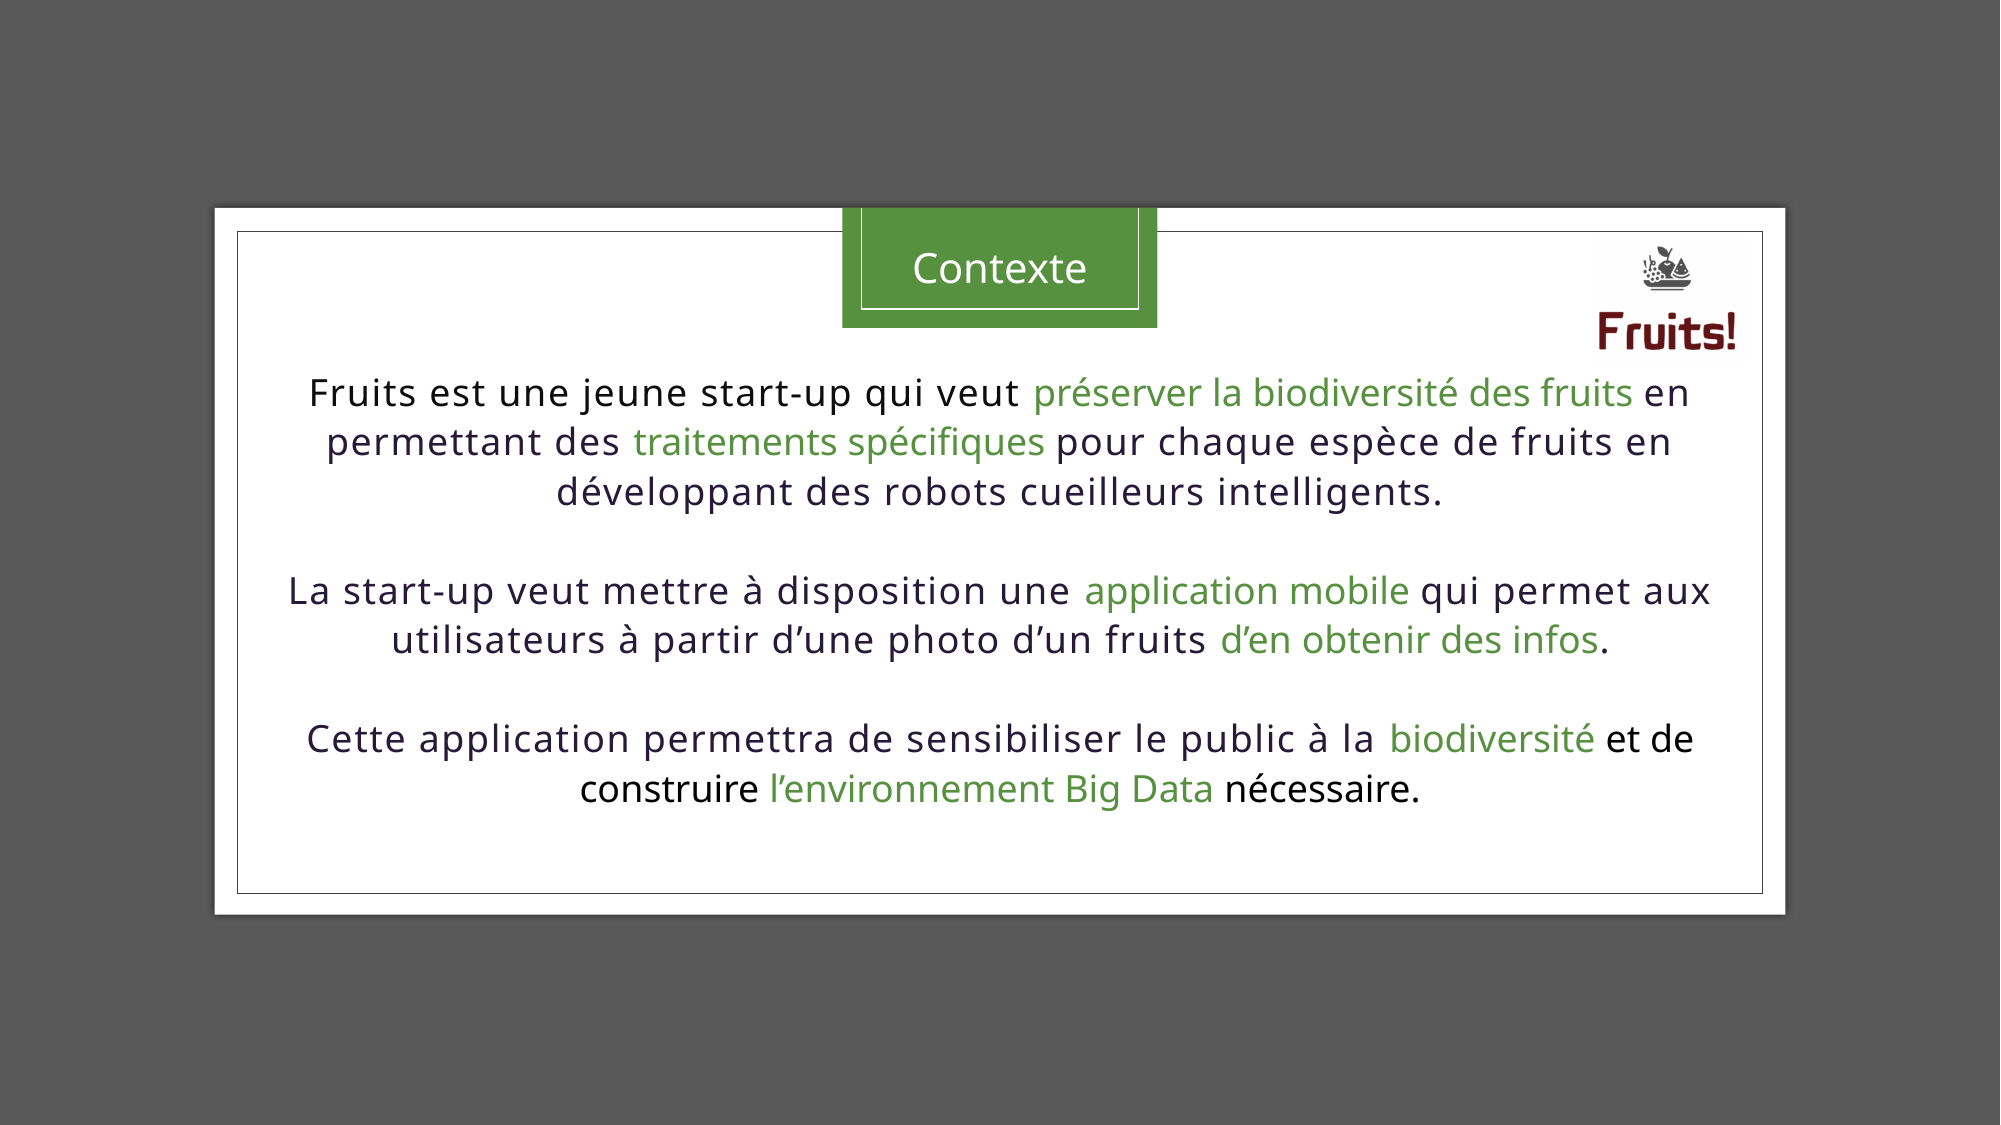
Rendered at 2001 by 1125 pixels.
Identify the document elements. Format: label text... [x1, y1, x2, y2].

picture [1591, 235, 1747, 364]
subtitle Fruits est une jeune start-up qui veut préserver la biodiversité des fruits en permettant des traitements spécifiques pour chaque espèce de fruits en développant des robots cueilleurs intelligents. La start-up veut mettre à disposition une application mobile qui permet aux utilisateurs à partir d’une photo d’un fruits d’en obtenir des infos. Cette application permettra de sensibiliser le public à la biodiversité et de construire l’environnement Big Data nécessaire. [267, 356, 1734, 844]
slide_number Contexte [872, 220, 1128, 300]
